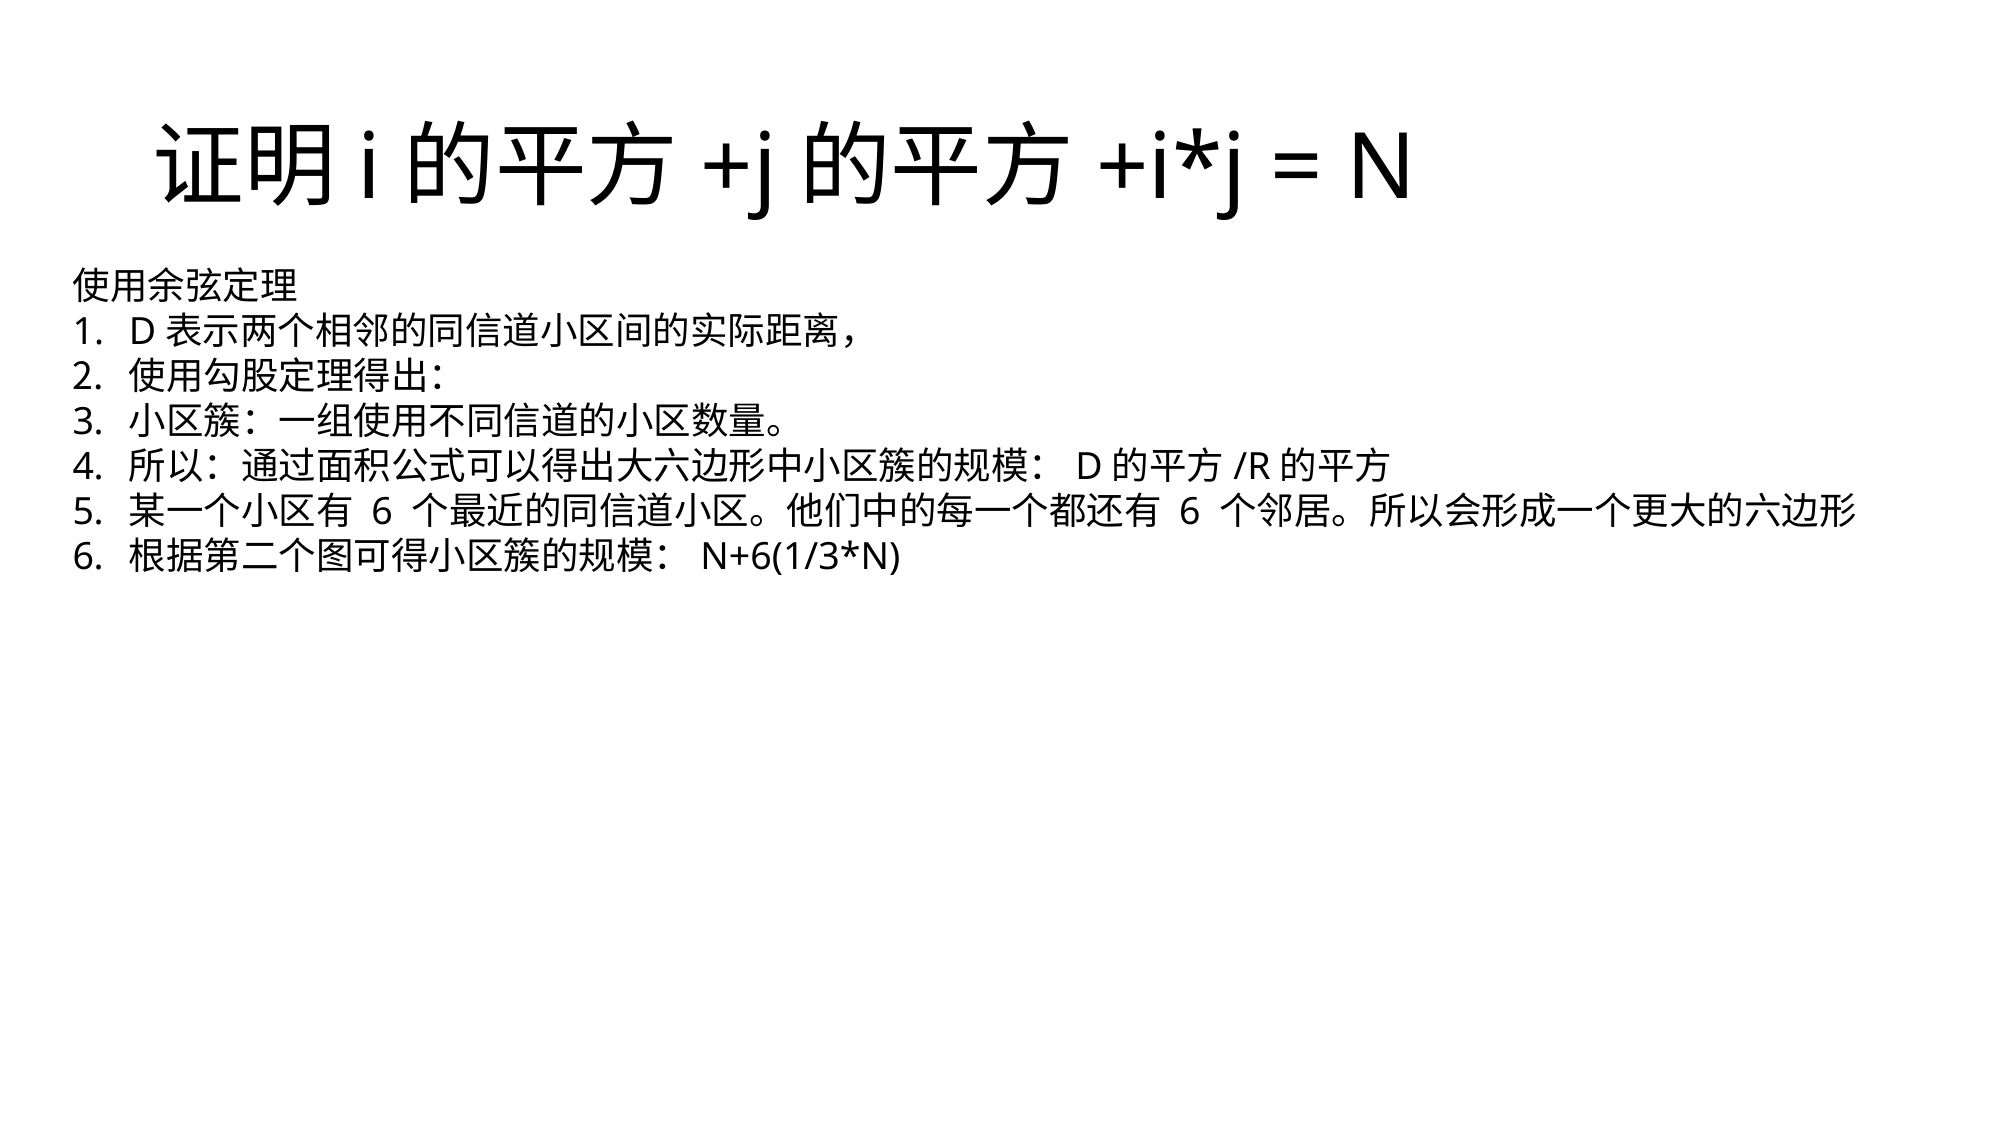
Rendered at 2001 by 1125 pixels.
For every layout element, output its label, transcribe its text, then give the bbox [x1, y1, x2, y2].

text_box 使用余弦定理 D表示两个相邻的同信道小区间的实际距离， 使用勾股定理得出： 小区簇：一组使用不同信道的小区数量。 所以：通过面积公式可以得出大六边形中小区簇的规模：D的平方/R的平方 某一个小区有 6 个最近的同信道小区。他们中的每一个都还有 6 个邻居。所以会形成一个更大的六边形 根据第二个图可得小区簇的规模：N+6(1/3*N) [57, 254, 1943, 585]
title 证明i的平方+j的平方+i*j = N [137, 59, 1863, 254]
